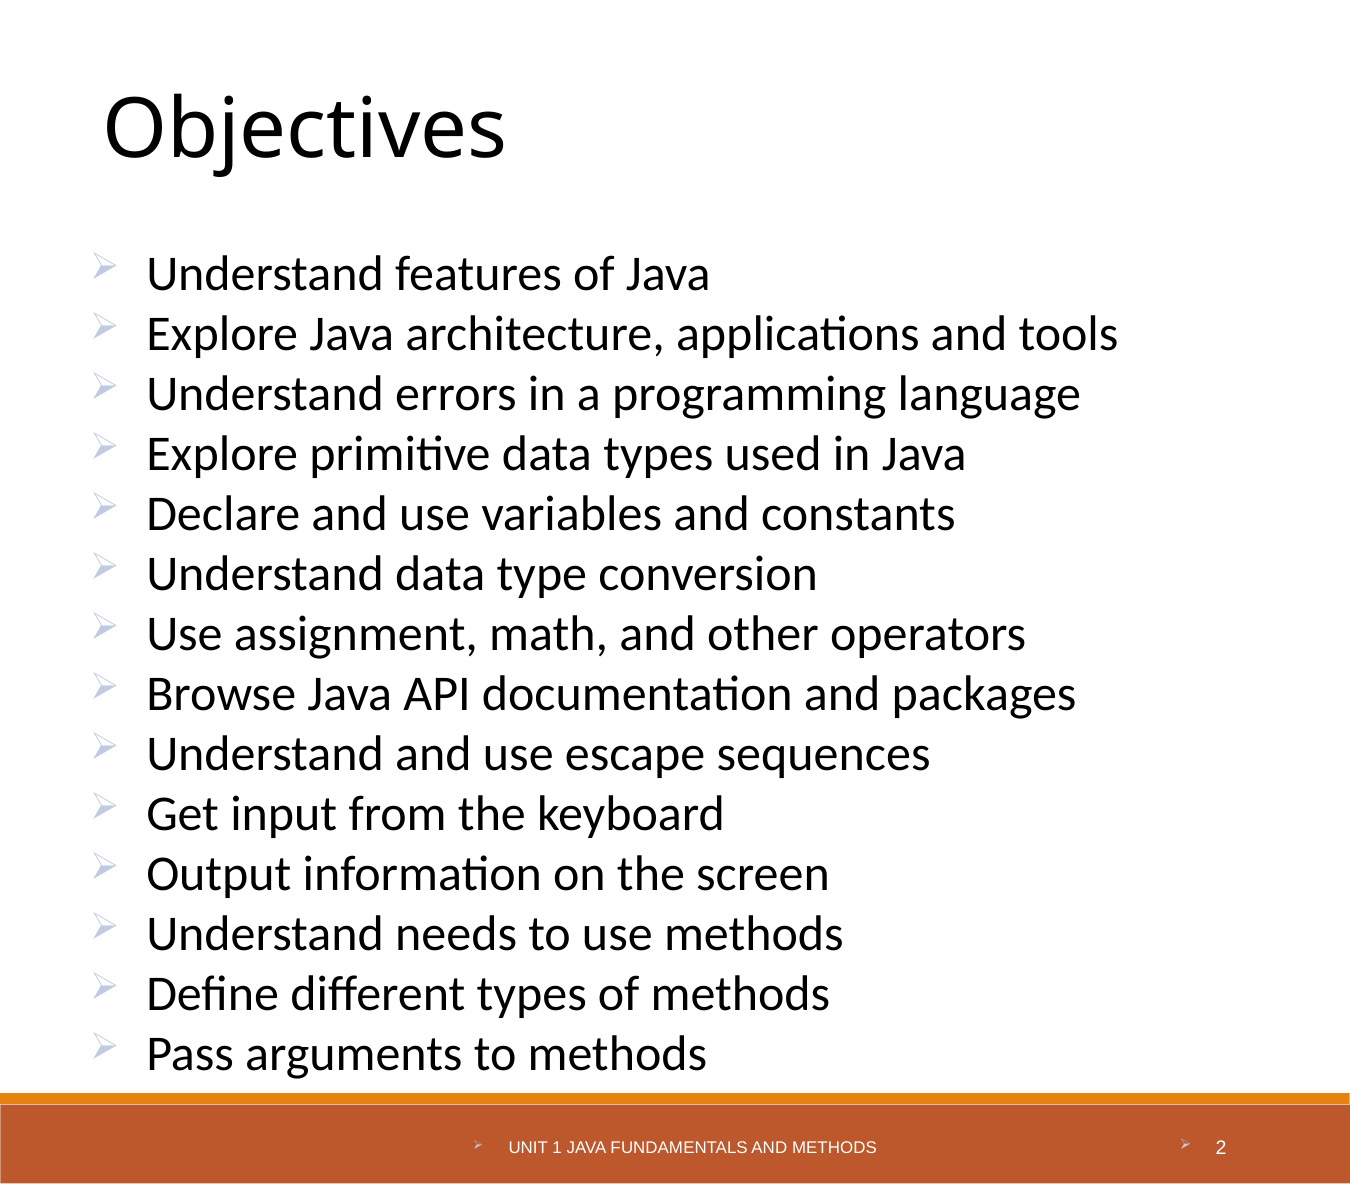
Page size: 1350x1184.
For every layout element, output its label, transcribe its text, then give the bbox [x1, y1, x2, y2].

text_box Understand features of Java Explore Java architecture, applications and tools Understand errors in a programming language Explore primitive data types used in Java Declare and use variables and constants Understand data type conversion Use assignment, math, and other operators Browse Java API documentation and packages Understand and use escape sequences Get input from the keyboard Output information on the screen Understand needs to use methods Define different types of methods Pass arguments to methods [74, 233, 1275, 1184]
slide_number 2 [1096, 1114, 1242, 1178]
text_box Objectives [87, 66, 1313, 180]
footer Unit 1 Java Fundamentals and Methods [408, 1114, 943, 1178]
